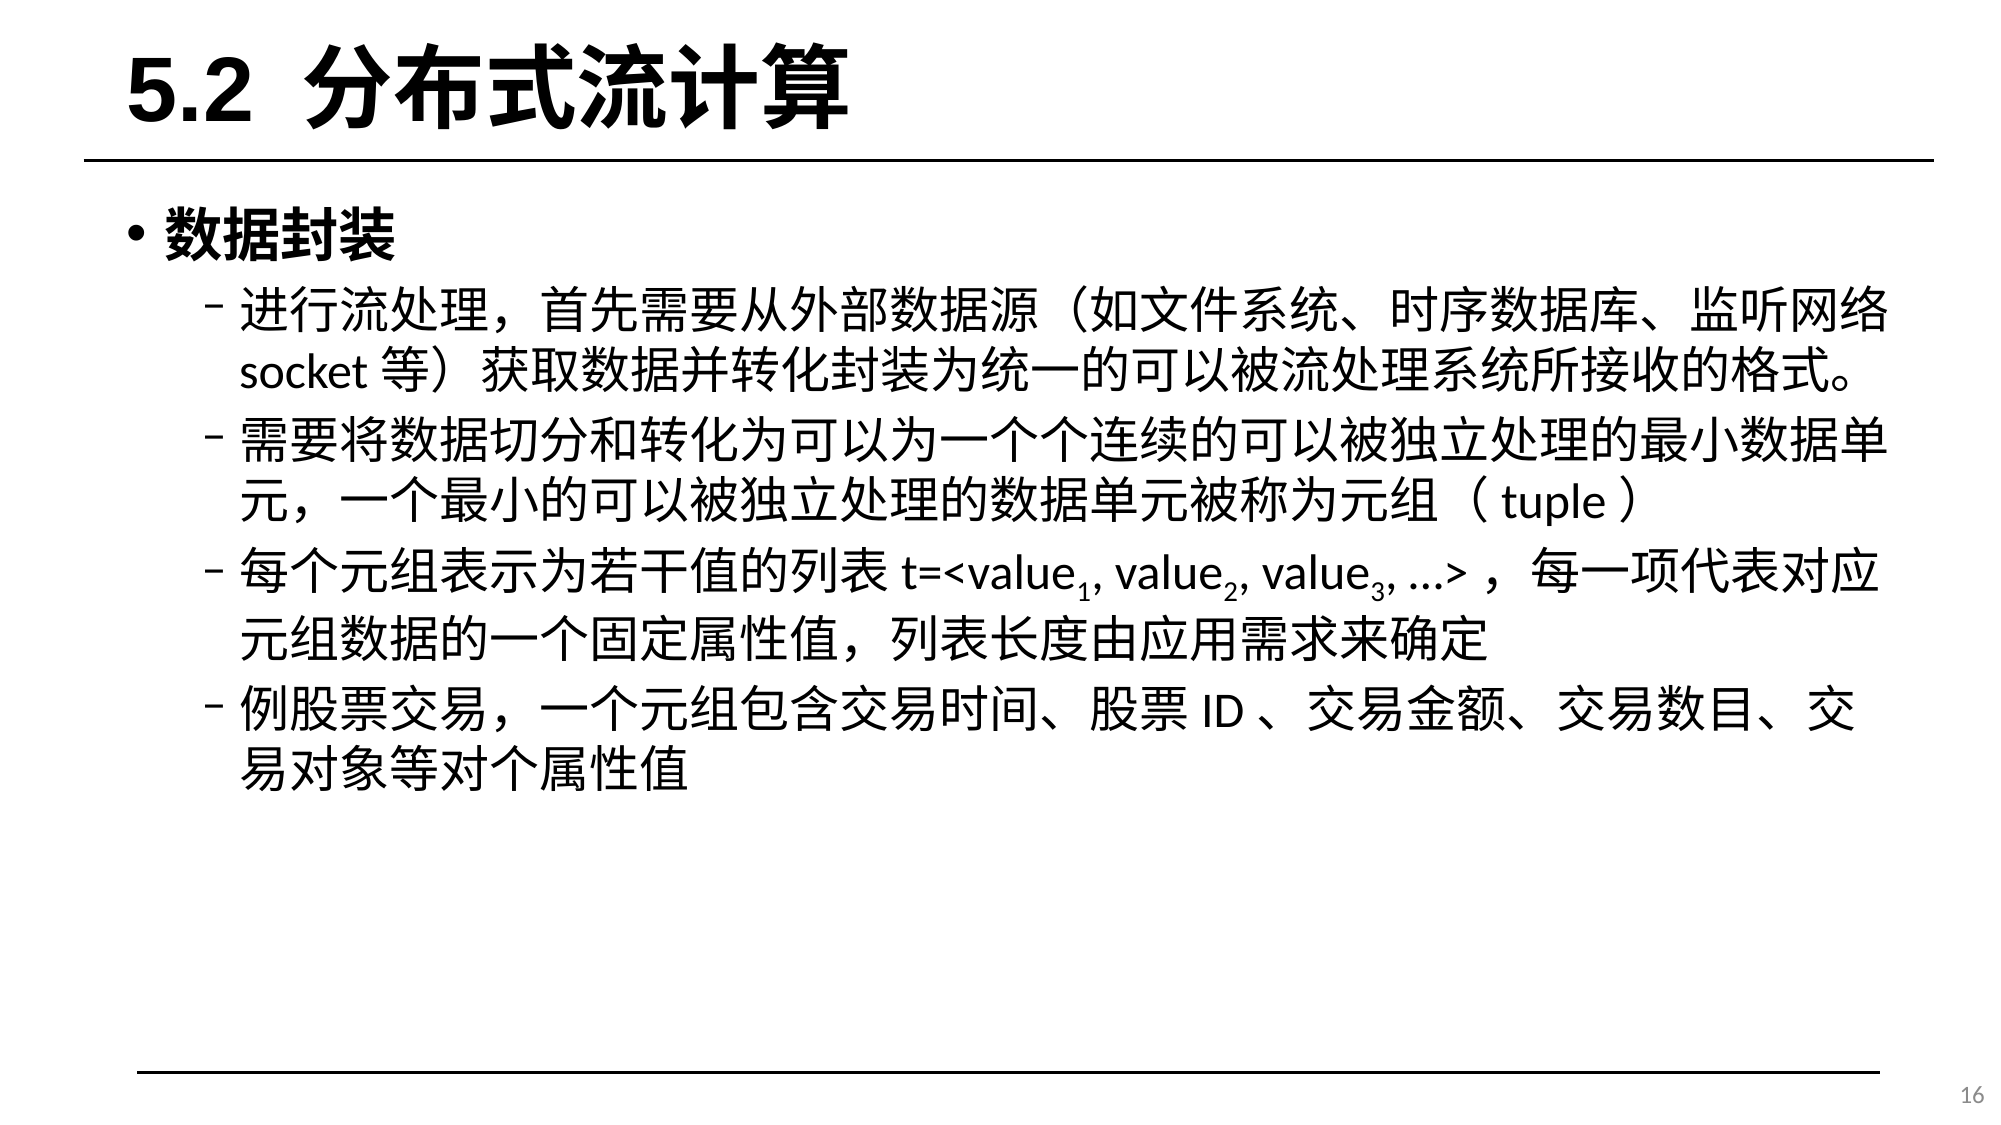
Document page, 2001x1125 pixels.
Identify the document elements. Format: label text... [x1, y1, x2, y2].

slide_number 16 [1550, 1063, 2000, 1124]
title 5.2 分布式流计算 [111, 22, 1905, 161]
list 数据封装 进行流处理，首先需要从外部数据源（如文件系统、时序数据库、监听网络socket等）获取数据并转化封装为统一的可以被流处理系统所接收的格式。 需要将数据切分和转化为可以为一个个连续的可以被独立处理的最小数据单元，一个最小的可以被独立处理的数据单元被称为元组（tuple） 每个元组表示为若干值的列表t=<value1, value2, value3, …>，每一项代表对应元组数据的一个固定属性值，列表长度由应用需求来确定 例股票交易，一个元组包含交易时间、股票ID、交易金额、交易数目、交易对象等对个属性值 [111, 190, 1905, 1014]
